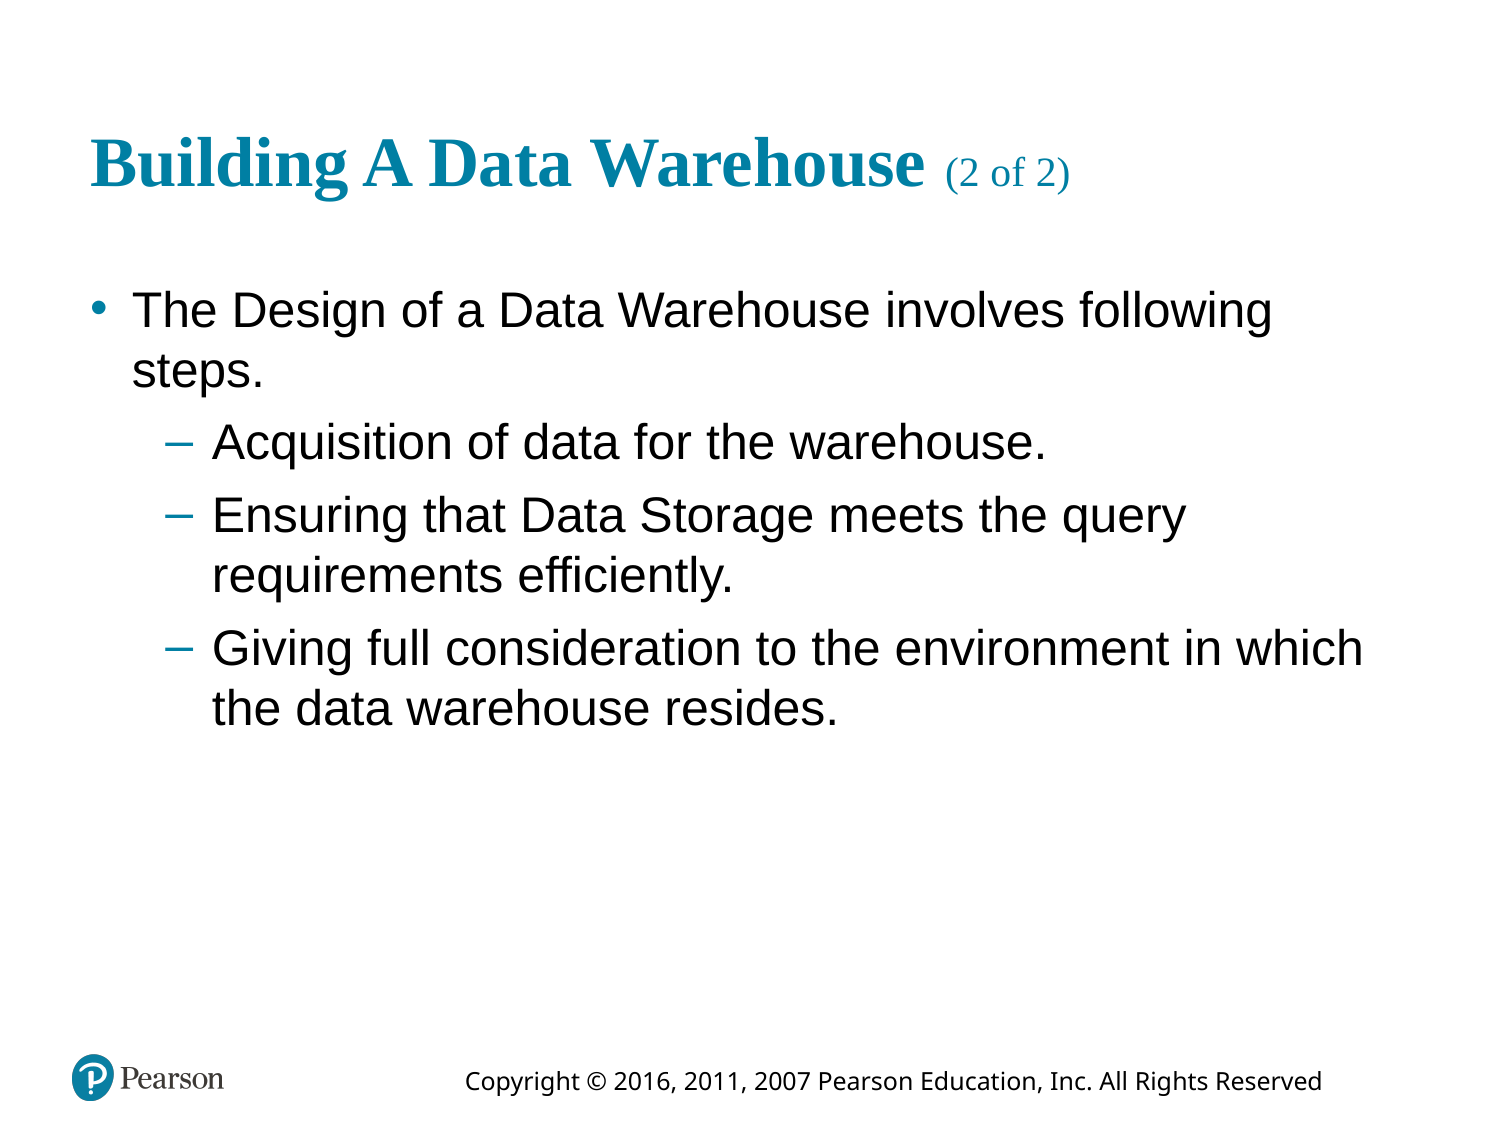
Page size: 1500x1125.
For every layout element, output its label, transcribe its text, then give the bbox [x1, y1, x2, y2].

title Building A Data Warehouse (2 of 2) [75, 35, 1425, 216]
picture [72, 1087, 83, 1101]
picture [98, 1054, 224, 1101]
list The Design of a Data Warehouse involves following steps. Acquisition of data for the warehouse. Ensuring that Data Storage meets the query requirements efficiently. Giving full consideration to the environment in which the data warehouse resides. [75, 262, 1425, 1005]
picture [80, 1063, 106, 1088]
picture [72, 1054, 88, 1070]
